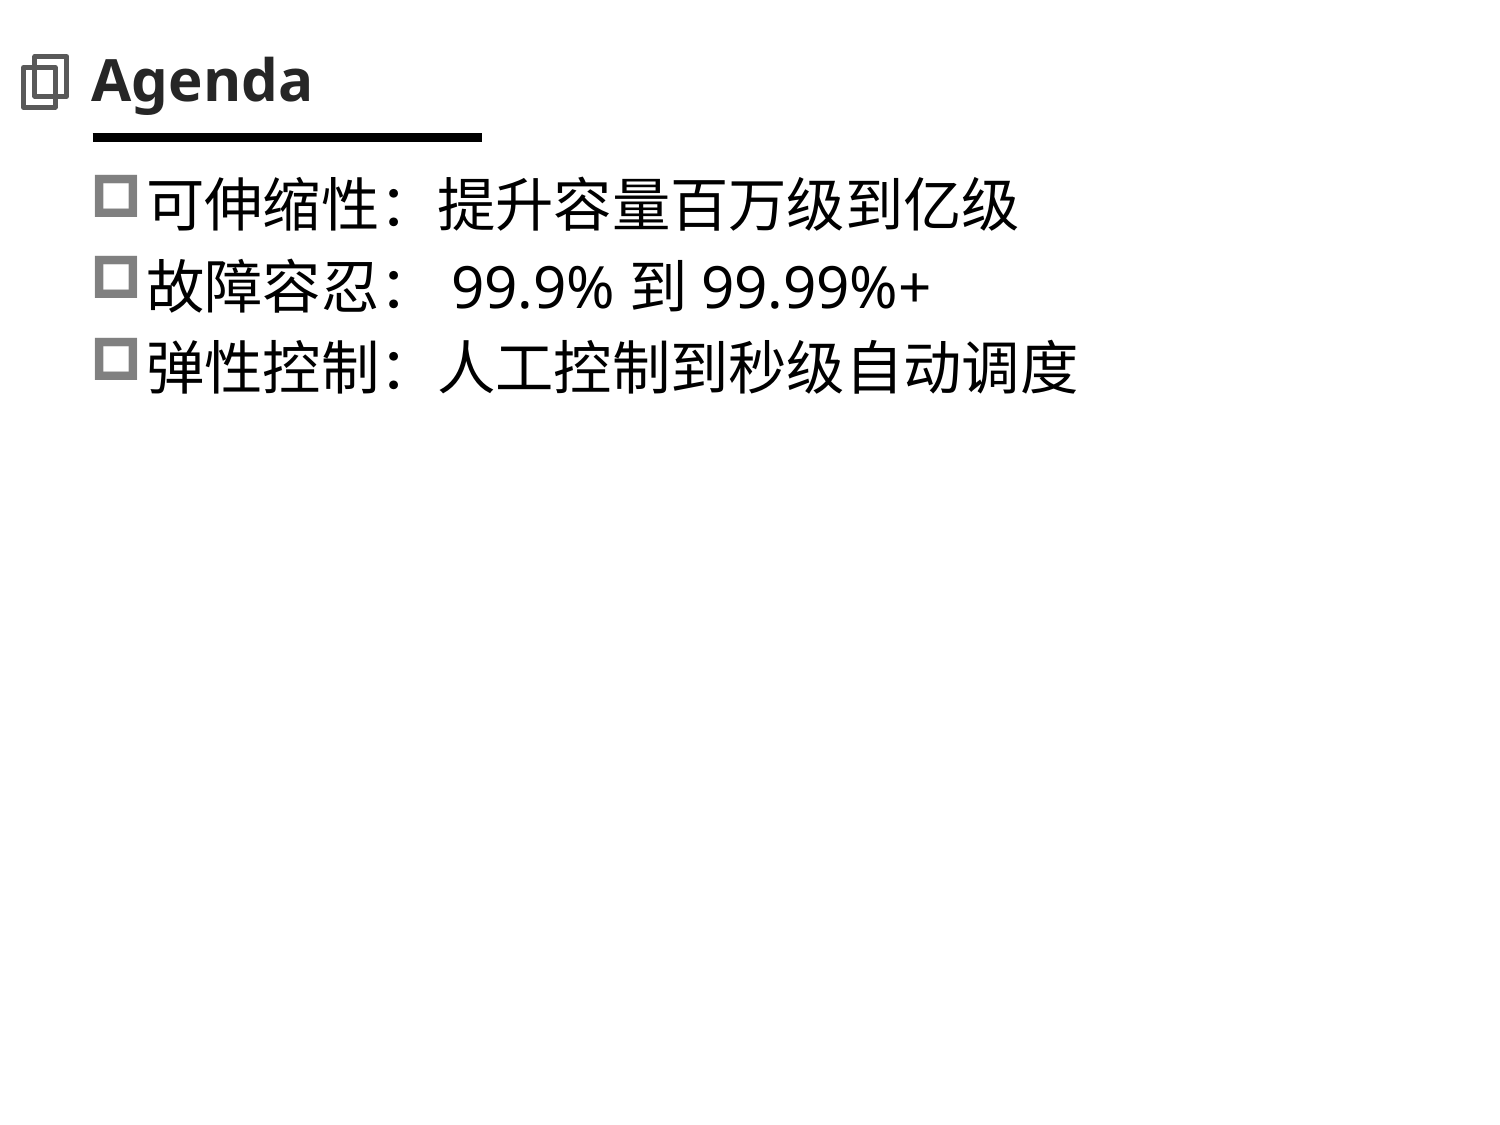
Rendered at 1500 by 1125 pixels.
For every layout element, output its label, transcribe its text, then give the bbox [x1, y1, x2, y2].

title Agenda [76, 19, 1459, 138]
list 可伸缩性：提升容量百万级到亿级 故障容忍：99.9%到99.99%+ 弹性控制：人工控制到秒级自动调度 [75, 160, 1425, 1005]
